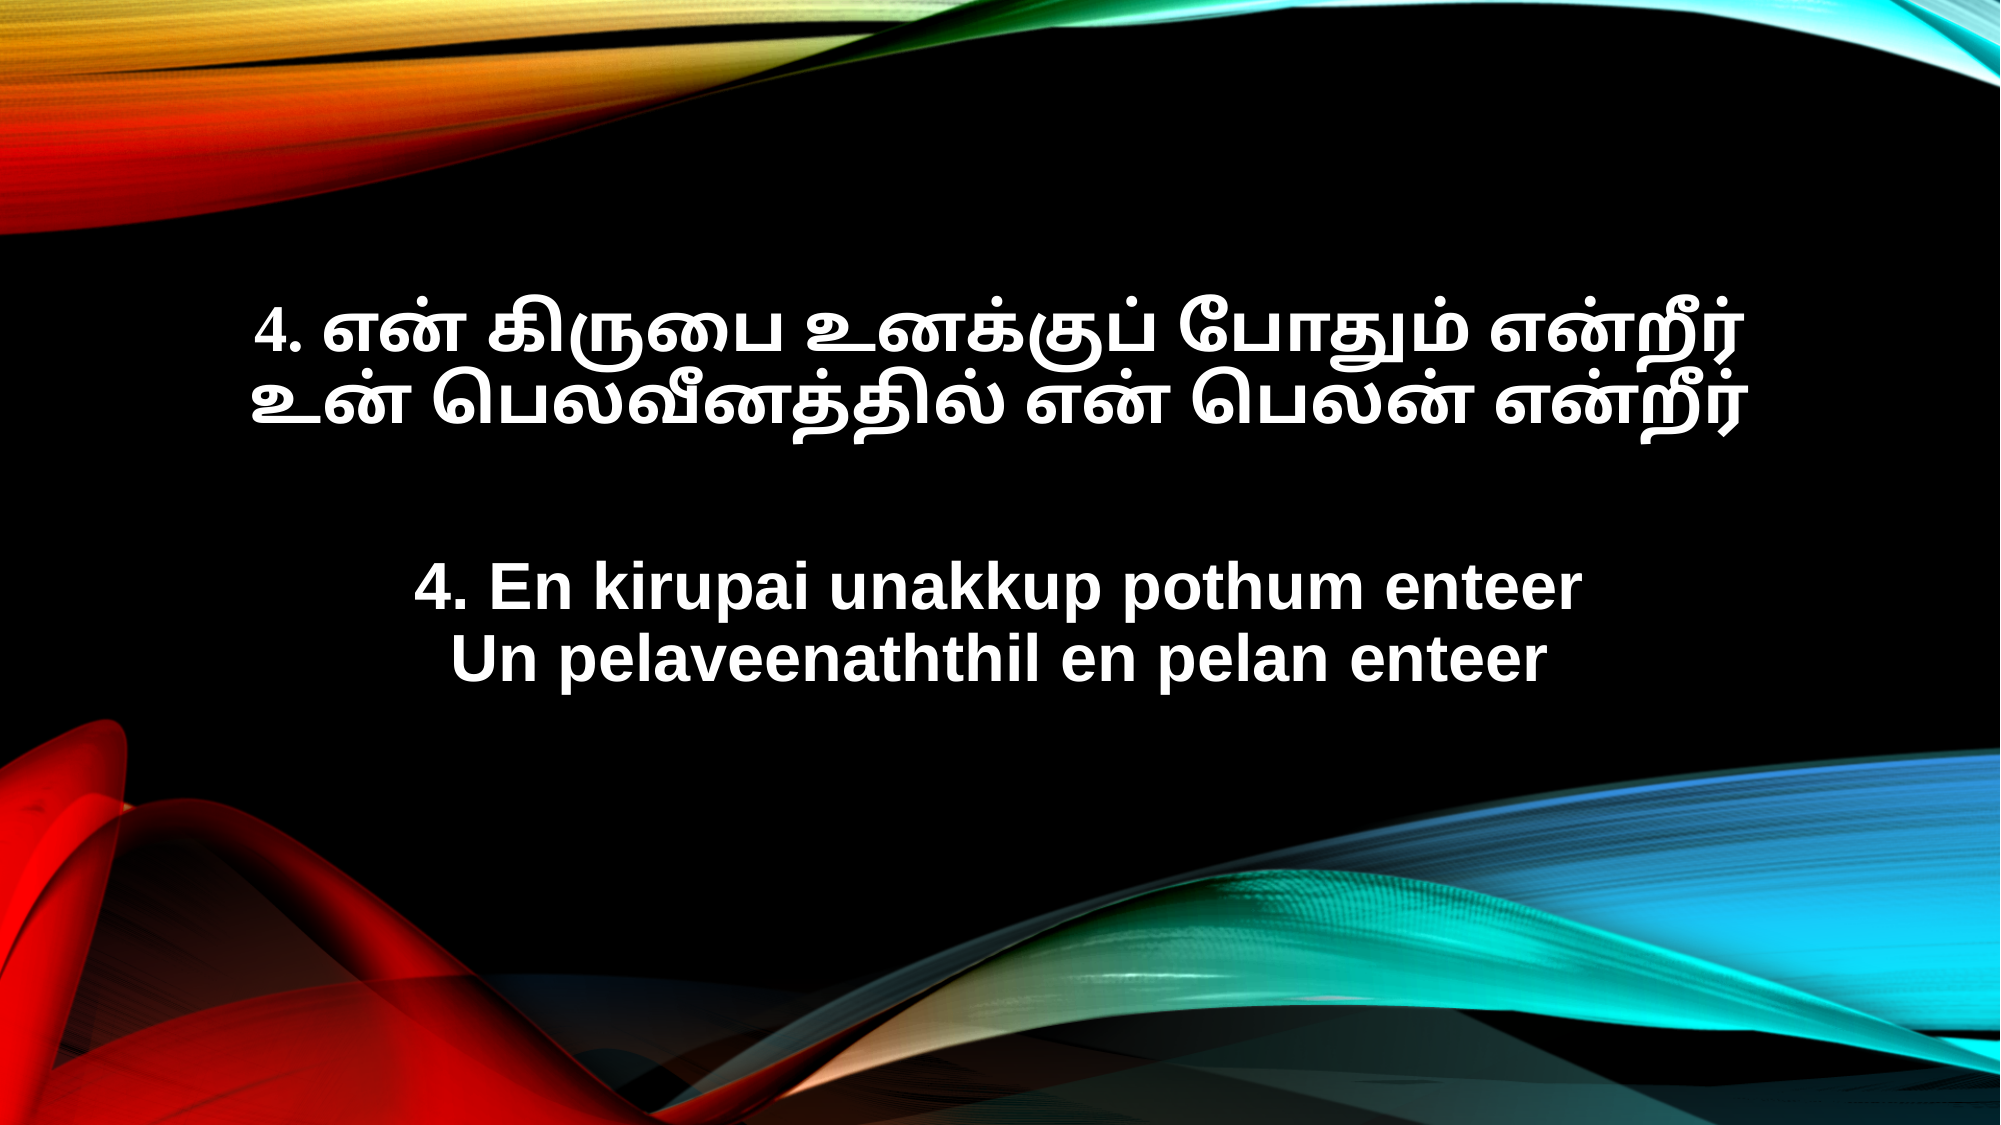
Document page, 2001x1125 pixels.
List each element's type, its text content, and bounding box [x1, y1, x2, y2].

subtitle 4. என் கிருபை உனக்குப் போதும் என்றீர் உன் பெலவீனத்தில் என் பெலன் என்றீர் 4. En kirupai unakkup pothum enteer Un pelaveenaththil en pelan enteer [0, 0, 2000, 1125]
